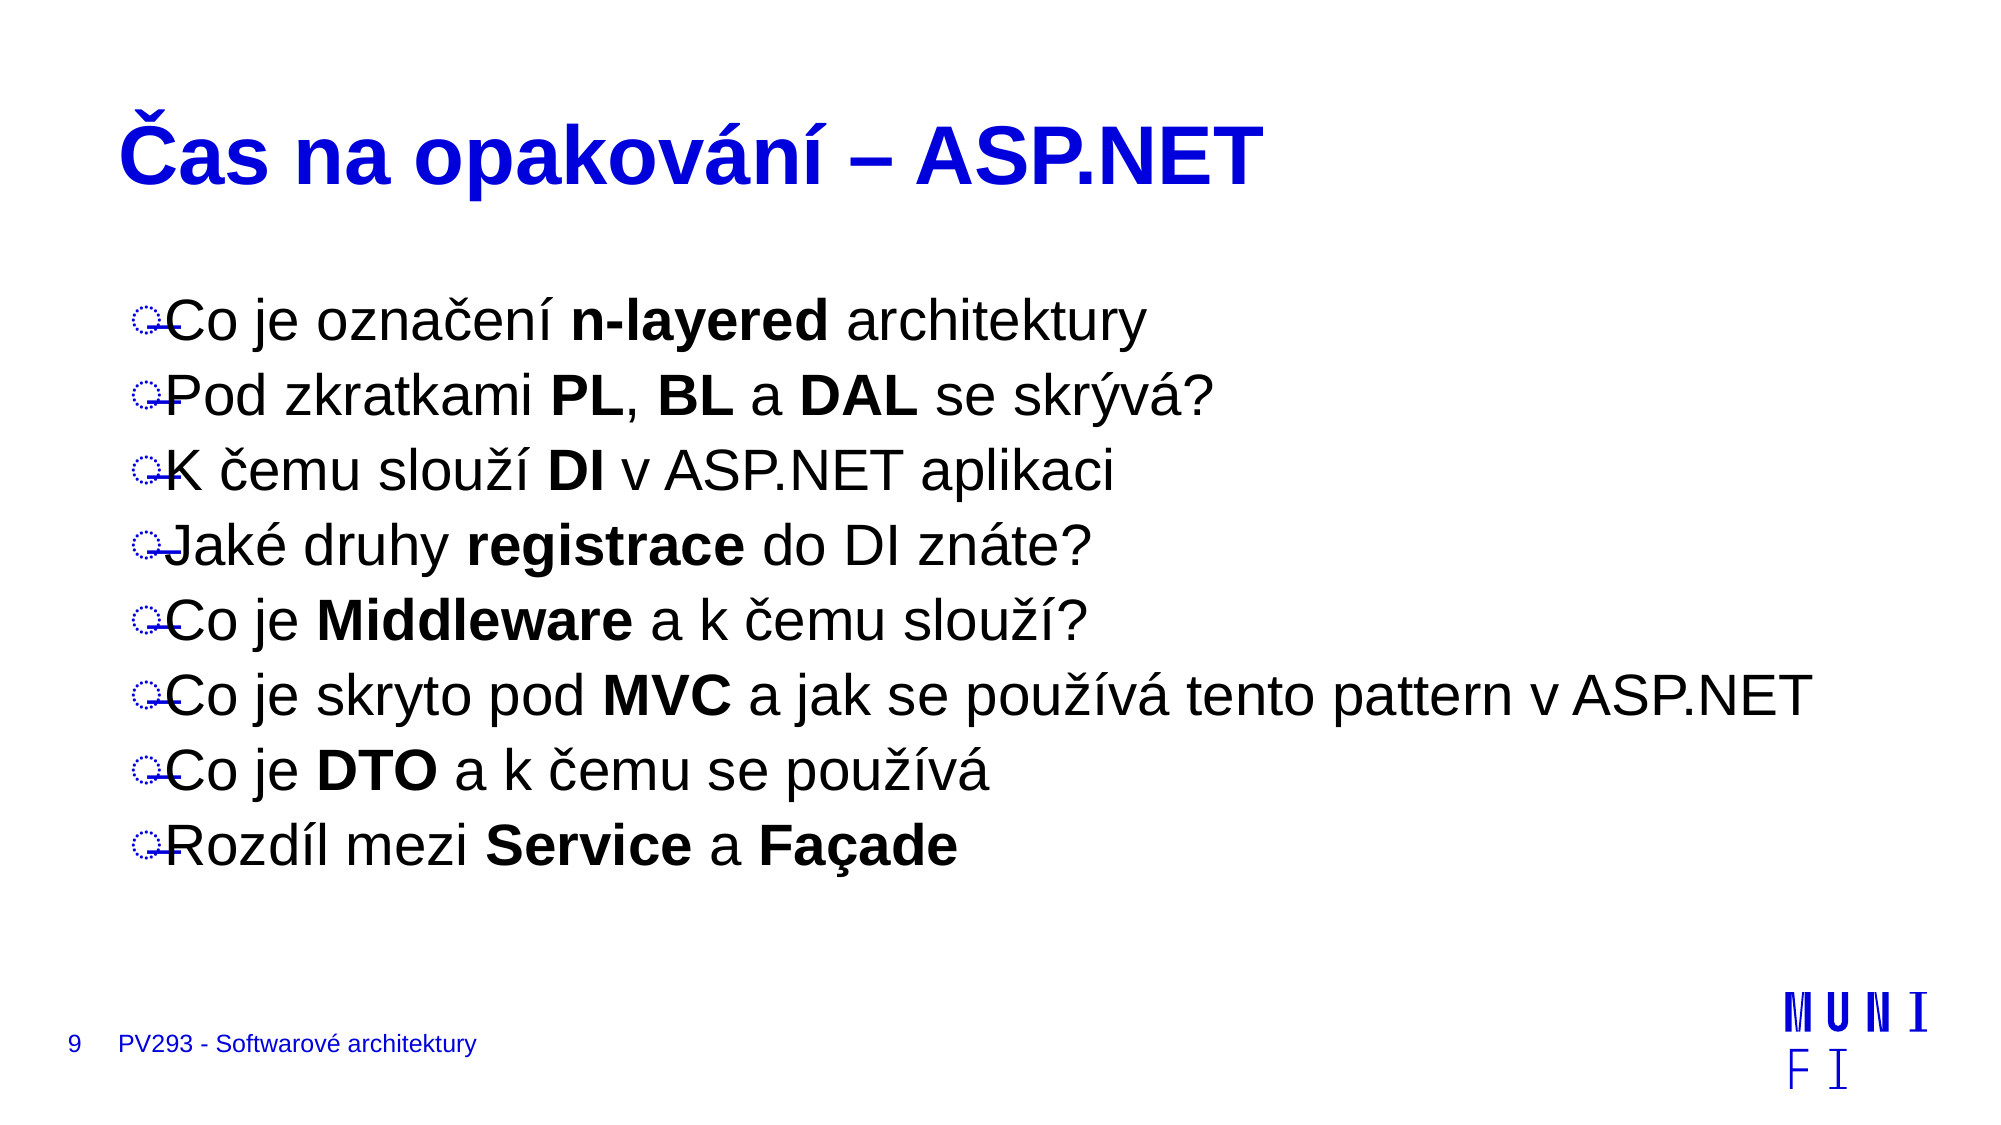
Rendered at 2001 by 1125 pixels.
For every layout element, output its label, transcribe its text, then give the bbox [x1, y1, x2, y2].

footer PV293 - Softwarové architektury [118, 1021, 1418, 1063]
title Čas na opakování – ASP.NET [118, 118, 1883, 193]
list Co je označení n-layered architektury Pod zkratkami PL, BL a DAL se skrývá? K čemu slouží DI v ASP.NET aplikaci Jaké druhy registrace do DI znáte? Co je Middleware a k čemu slouží? Co je skryto pod MVC a jak se používá tento pattern v ASP.NET Co je DTO a k čemu se používá Rozdíl mezi Service a Façade [118, 277, 1883, 957]
slide_number 9 [67, 1021, 110, 1063]
